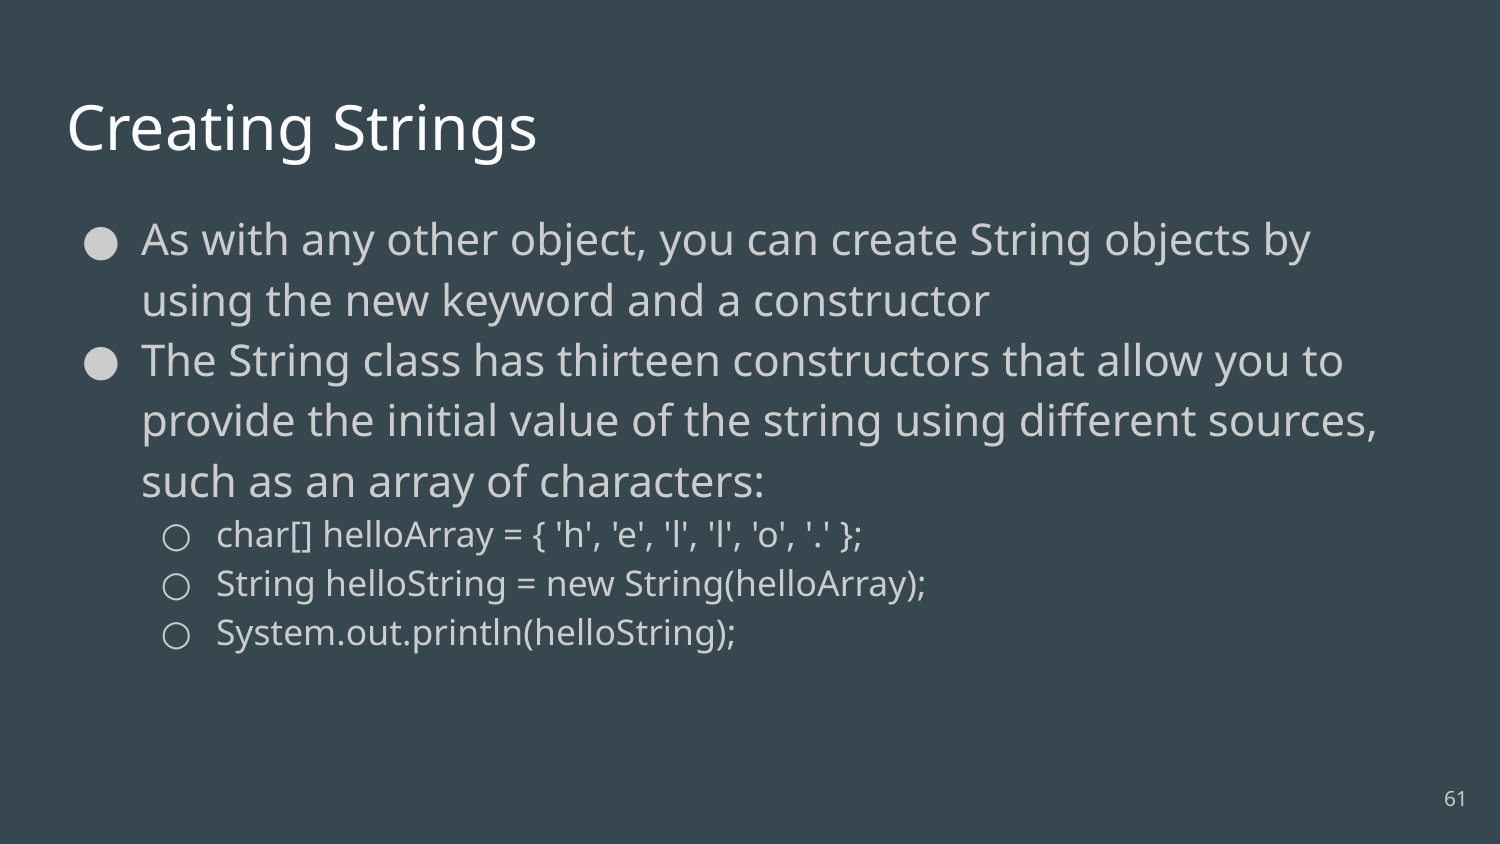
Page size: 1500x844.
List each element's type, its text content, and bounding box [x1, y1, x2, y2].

list As with any other object, you can create String objects by using the new keyword and a constructor The String class has thirteen constructors that allow you to provide the initial value of the string using different sources, such as an array of characters: char[] helloArray = { 'h', 'e', 'l', 'l', 'o', '.' }; String helloString = new String(helloArray); System.out.println(helloString); [51, 189, 1449, 750]
title Creating Strings [51, 72, 1449, 167]
slide_number ‹#› [1392, 767, 1483, 833]
